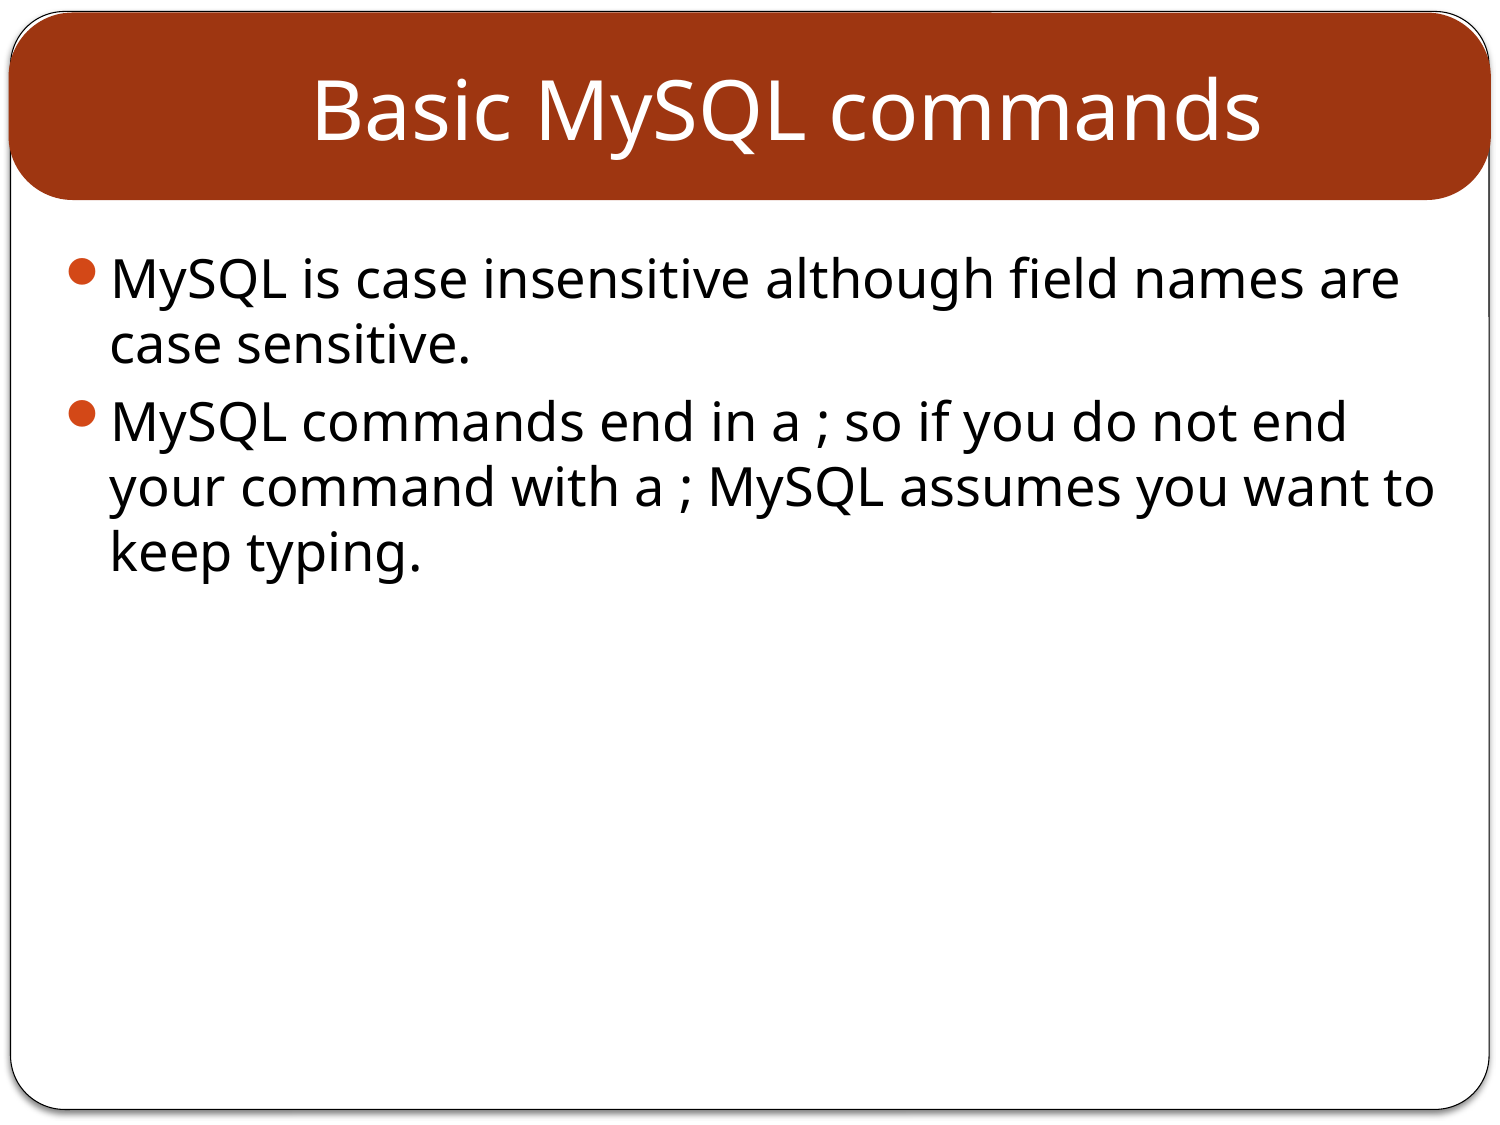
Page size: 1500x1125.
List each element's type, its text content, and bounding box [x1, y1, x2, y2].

title Basic MySQL commands [150, 17, 1425, 205]
list MySQL is case insensitive although field names are case sensitive. MySQL commands end in a ; so if you do not end your command with a ; MySQL assumes you want to keep typing. [50, 237, 1463, 997]
